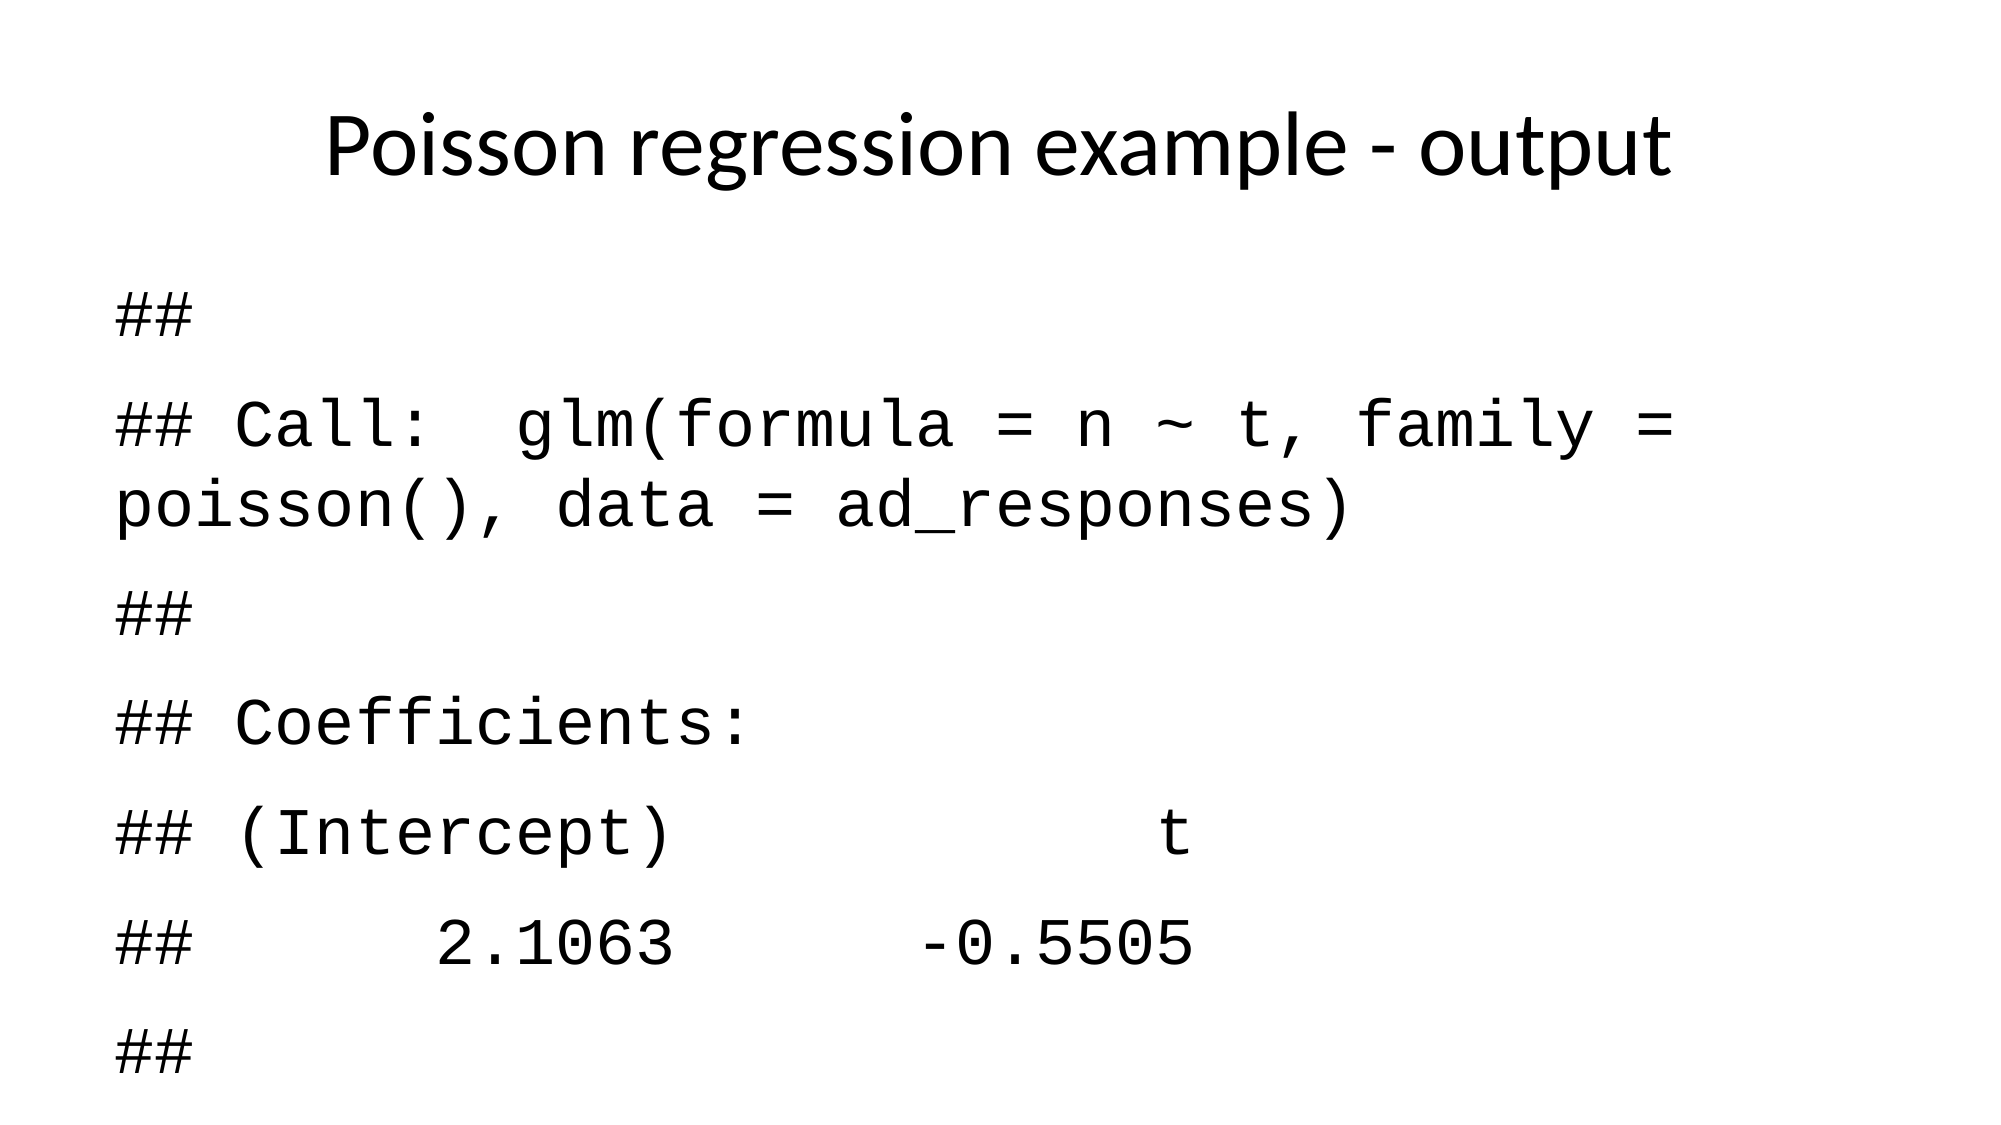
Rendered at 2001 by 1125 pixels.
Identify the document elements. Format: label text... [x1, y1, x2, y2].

list ## ## Call: glm(formula = n ~ t, family = poisson(), data = ad_responses) ## ## Coefficients: ## (Intercept) t ## 2.1063 -0.5505 ## ## Degrees of Freedom: 6 Total (i.e. Null); 5 Residual ## Null Deviance: 22.06 ## Residual Deviance: 5.289 AIC: 24.21 ## term estimate ## 1 (Intercept) 2.11 ## 2 t -0.55 [99, 262, 1900, 1005]
title Poisson regression example - output [99, 45, 1900, 233]
